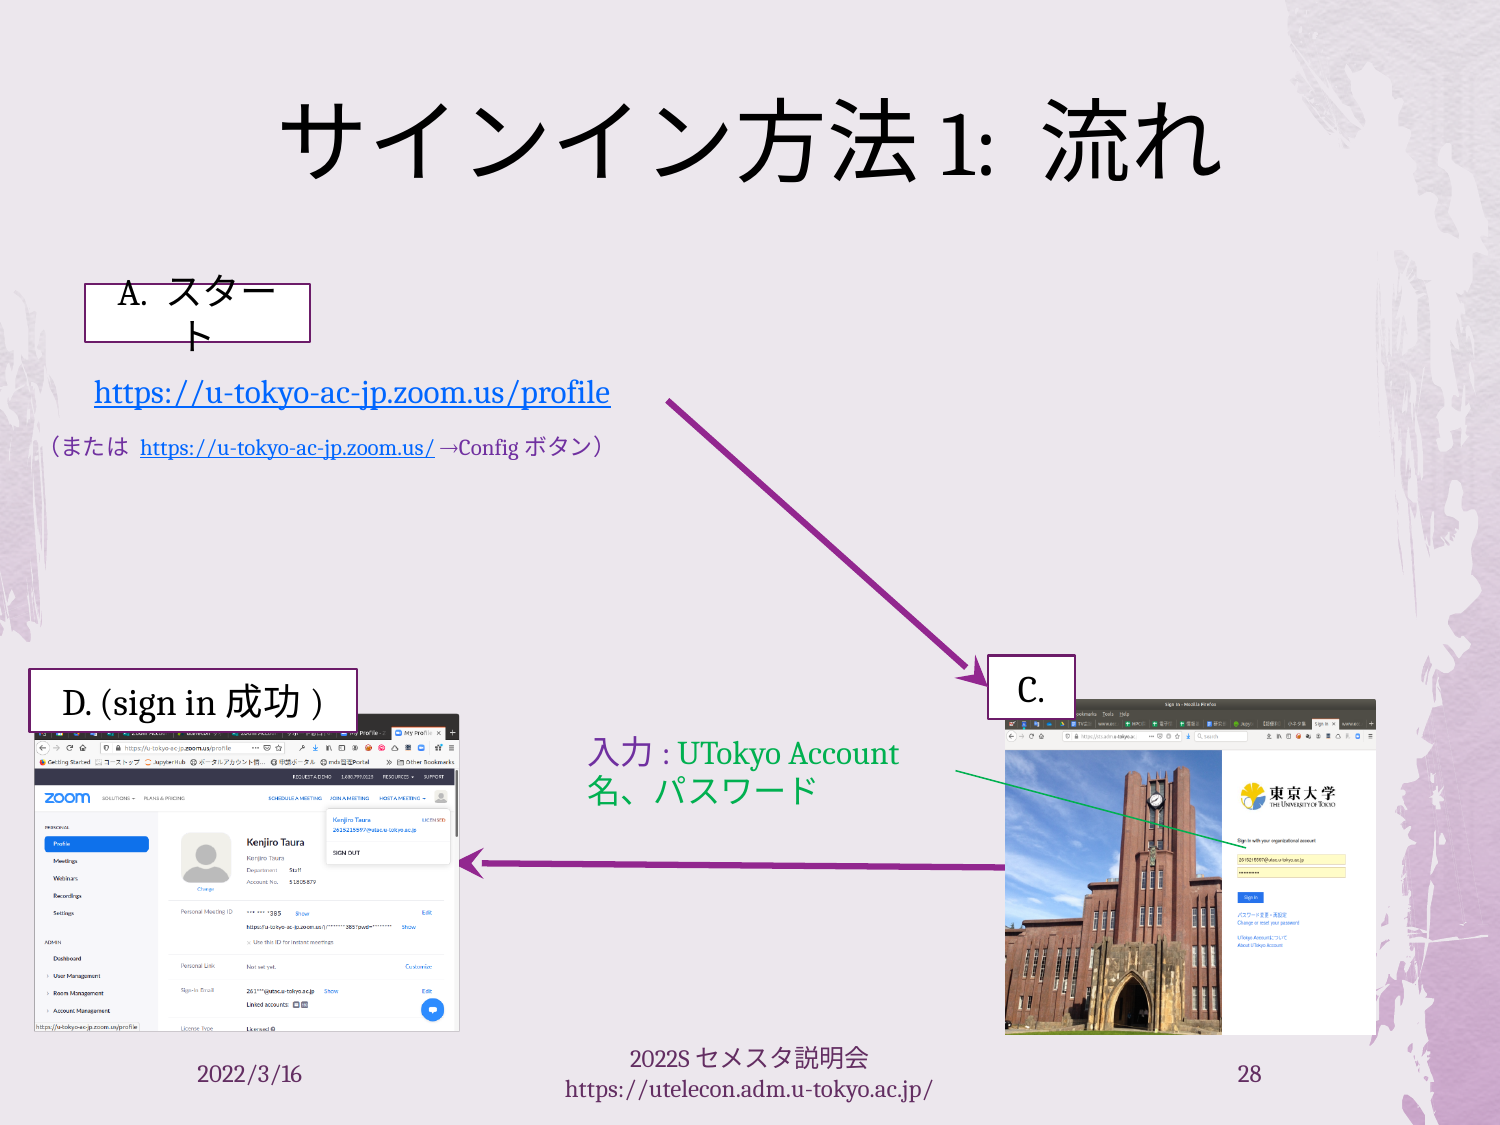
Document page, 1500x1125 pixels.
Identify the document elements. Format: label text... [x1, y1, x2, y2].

footer 2022Sセメスタ説明会 https://utelecon.adm.u-tokyo.ac.jp/ [512, 1052, 988, 1103]
text_box （または https://u-tokyo-ac-jp.zoom.us/ Configボタン） [21, 403, 563, 489]
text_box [572, 400, 1377, 1036]
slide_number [564, 392, 668, 403]
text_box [29, 668, 563, 1036]
text_box A. スタート [84, 283, 311, 343]
text_box https://u-tokyo-ac-jp.zoom.us/profile [78, 361, 668, 403]
slide_number 28 [1074, 1042, 1425, 1103]
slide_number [75, 1052, 425, 1103]
title サインイン方法1: 流れ [75, 45, 1425, 233]
